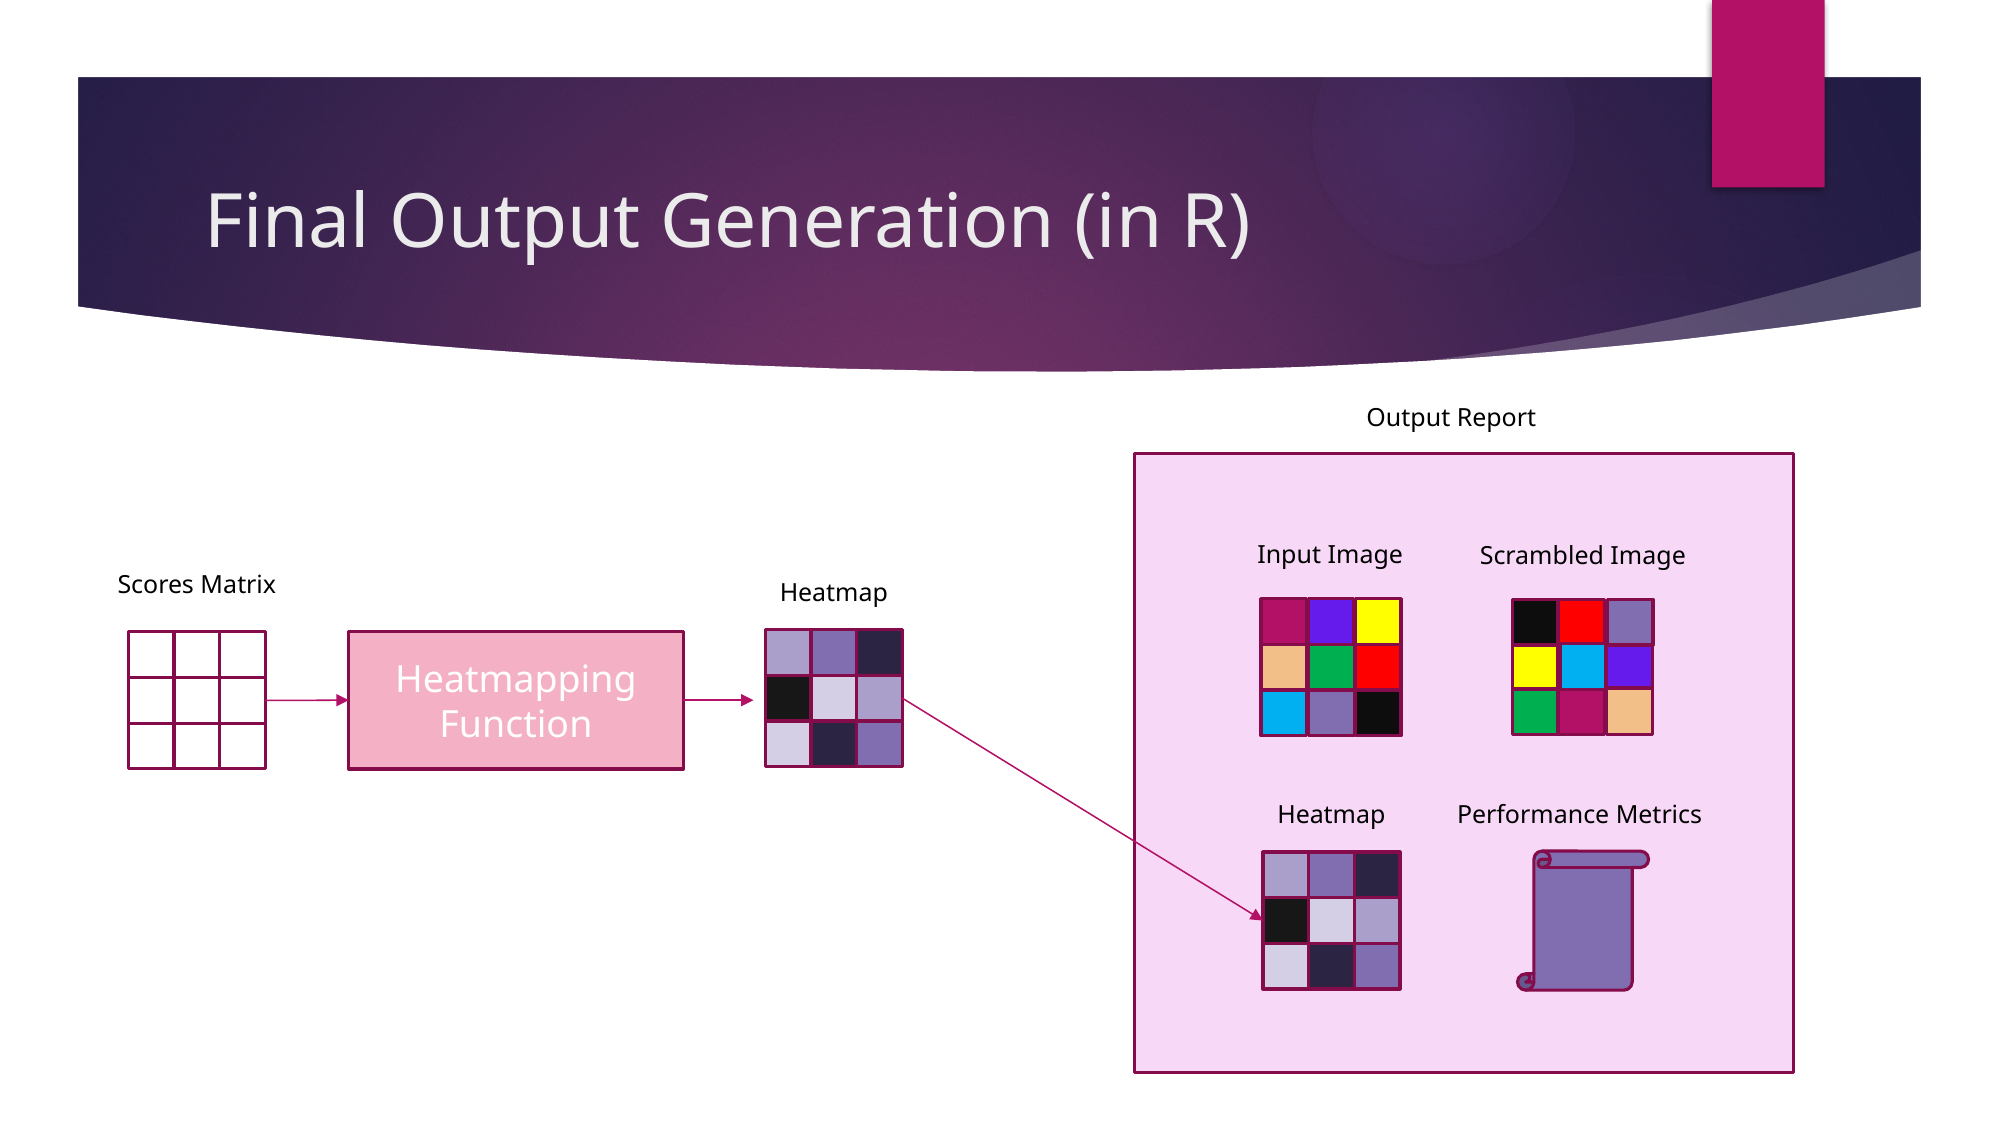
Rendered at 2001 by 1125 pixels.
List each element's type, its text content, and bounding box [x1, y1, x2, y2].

text_box Performance Metrics [1442, 791, 1724, 836]
title Final Output Generation (in R) [189, 159, 1627, 276]
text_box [70, 561, 909, 770]
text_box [1257, 790, 1406, 990]
text_box [1515, 849, 1651, 992]
text_box [1133, 452, 1795, 1074]
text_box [1240, 531, 1414, 736]
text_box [902, 698, 1264, 921]
text_box Output Report [1351, 394, 1552, 439]
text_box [1416, 531, 1750, 736]
